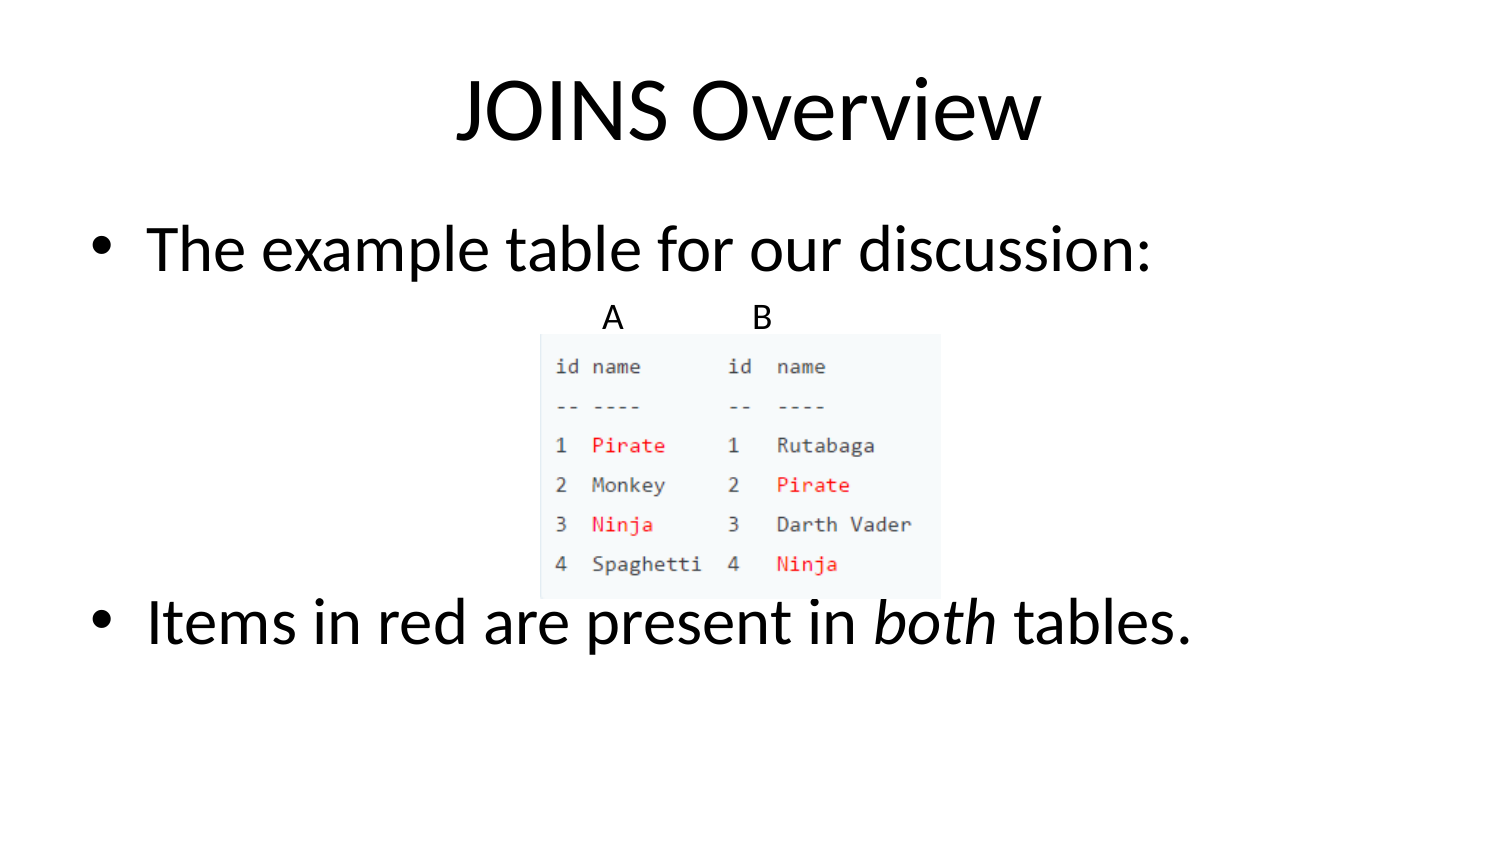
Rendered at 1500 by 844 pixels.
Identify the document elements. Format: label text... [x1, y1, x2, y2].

title JOINS Overview [75, 33, 1425, 175]
picture [540, 334, 941, 599]
list The example table for our discussion: Items in red are present in both tables. [75, 196, 1425, 754]
text_box A B [587, 284, 900, 332]
